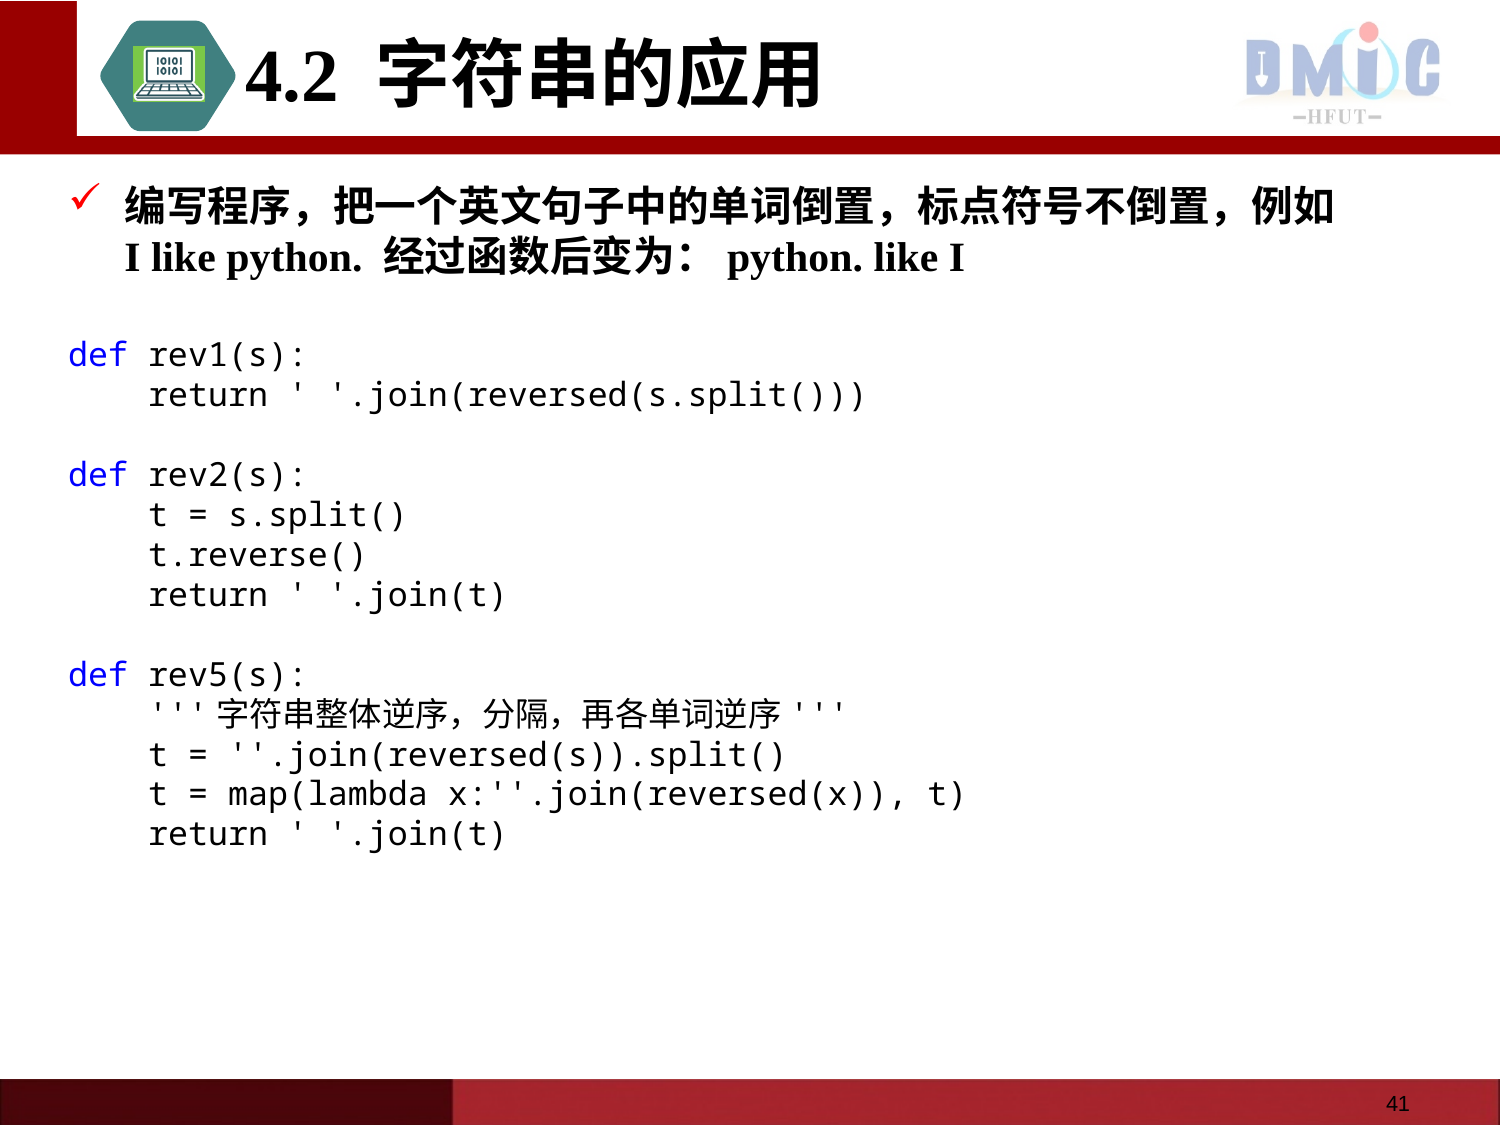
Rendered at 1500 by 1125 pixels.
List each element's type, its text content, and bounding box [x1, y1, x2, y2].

list 编写程序，把一个英文句子中的单词倒置，标点符号不倒置，例如 I like python. 经过函数后变为：python. like I def rev1(s): return ' '.join(reversed(s.split())) def rev2(s): t = s.split() t.reverse() return ' '.join(t) def rev5(s): '''字符串整体逆序，分隔，再各单词逆序''' t = ''.join(reversed(s)).split() t = map(lambda x:''.join(reversed(x)), t) return ' '.join(t) [52, 172, 1386, 778]
picture [0, 1079, 1500, 1125]
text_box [100, 19, 1431, 132]
slide_number 41 [1074, 1081, 1425, 1119]
